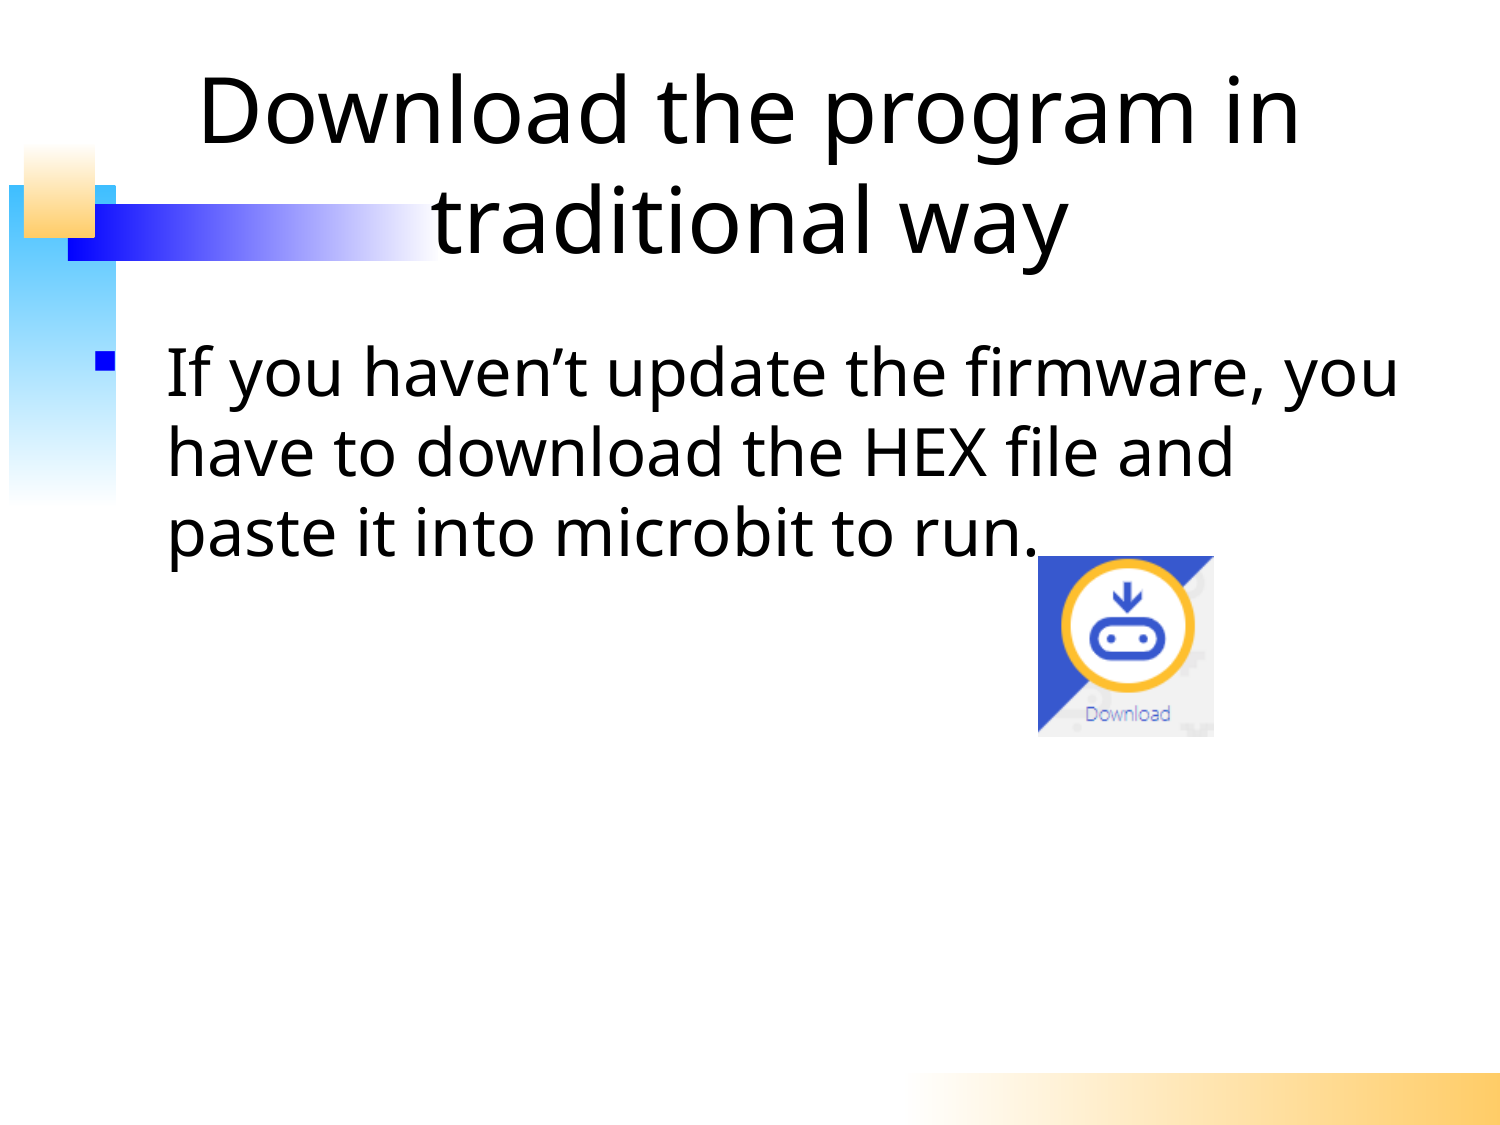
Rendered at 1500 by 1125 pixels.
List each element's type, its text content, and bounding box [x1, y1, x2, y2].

picture [1038, 556, 1214, 737]
title Download the program in traditional way [75, 44, 1426, 233]
list If you haven’t update the firmware, you have to download the HEX file and paste it into microbit to run. [74, 322, 1426, 1066]
